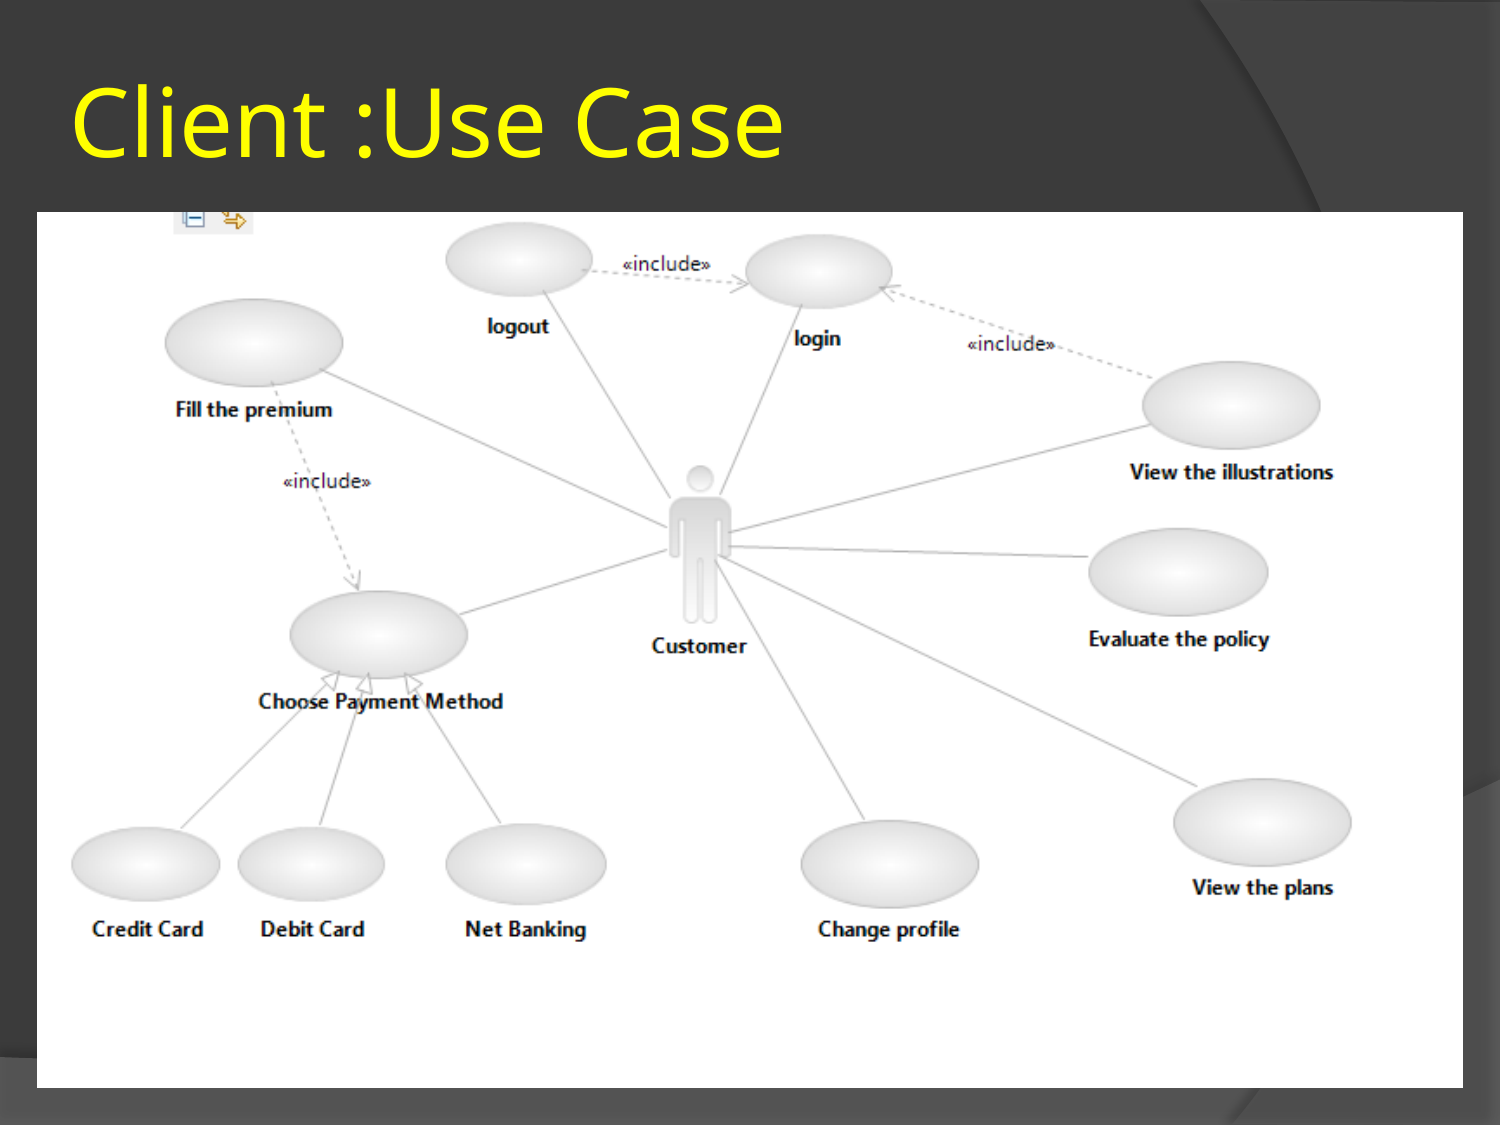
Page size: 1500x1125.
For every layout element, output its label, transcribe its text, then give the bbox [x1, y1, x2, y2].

title Client :Use Case [62, 24, 1288, 204]
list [37, 212, 1463, 1088]
